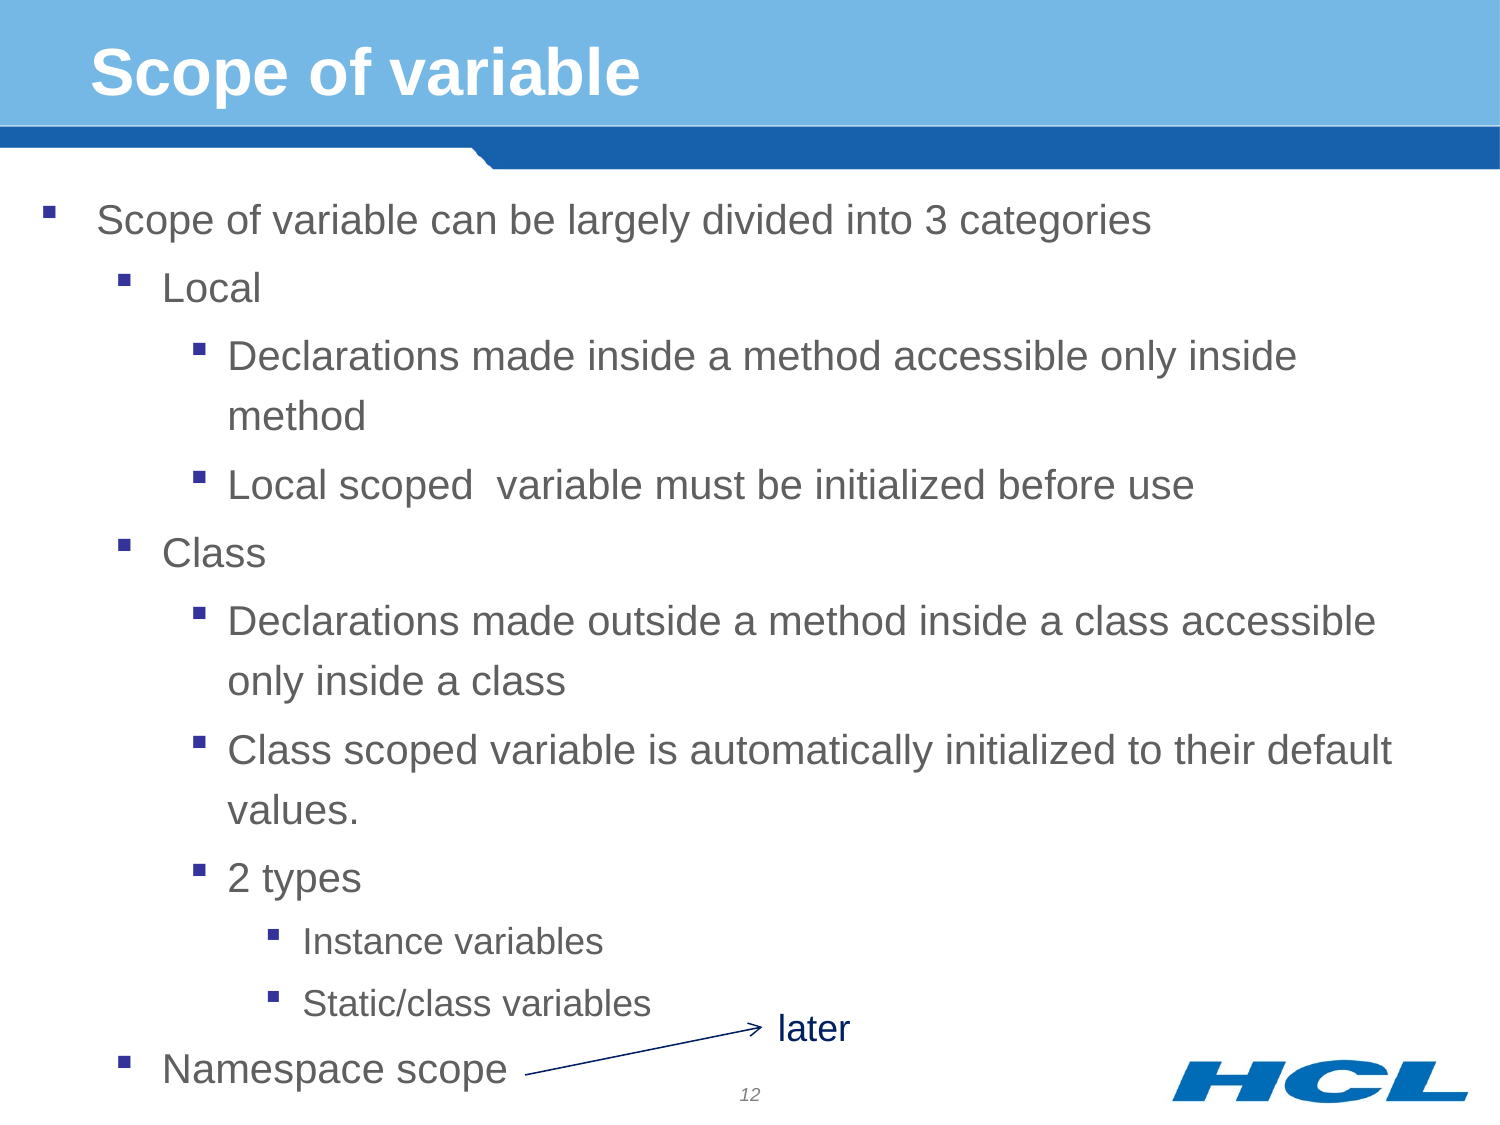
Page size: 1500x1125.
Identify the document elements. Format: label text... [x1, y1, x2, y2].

picture [0, 0, 1500, 188]
slide_number 12 [574, 1074, 926, 1115]
list Scope of variable can be largely divided into 3 categories Local Declarations made inside a method accessible only inside method Local scoped variable must be initialized before use Class Declarations made outside a method inside a class accessible only inside a class Class scoped variable is automatically initialized to their default values. 2 types Instance variables Static/class variables Namespace scope [24, 174, 1450, 1075]
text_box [524, 1026, 763, 1076]
picture [1140, 1050, 1500, 1109]
text_box later [763, 996, 866, 1057]
title Scope of variable [75, 0, 1425, 138]
